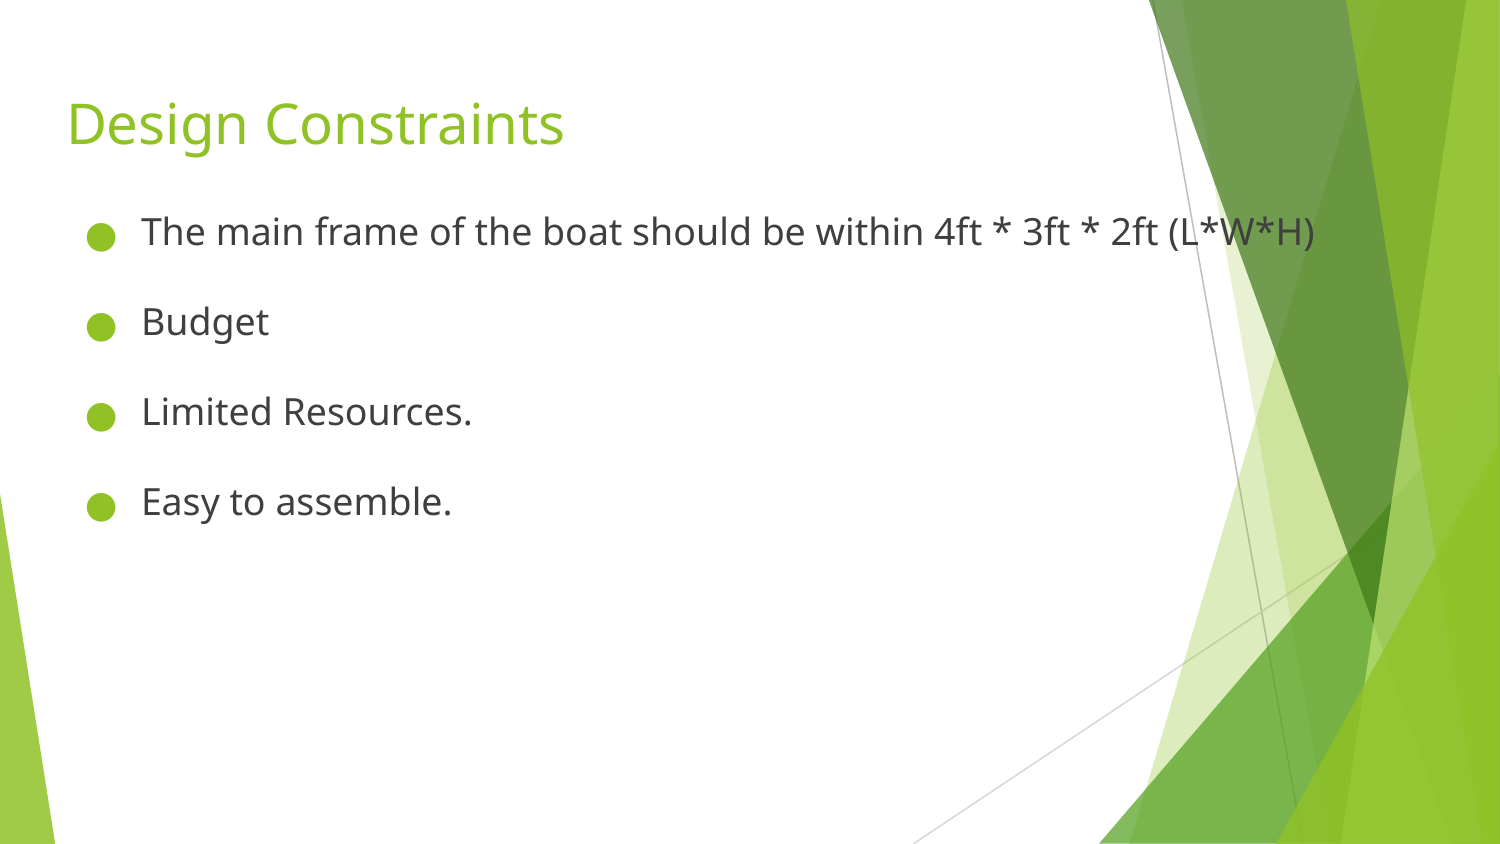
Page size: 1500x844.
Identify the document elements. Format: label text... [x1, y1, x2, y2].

list The main frame of the boat should be within 4ft * 3ft * 2ft (L*W*H) Budget Limited Resources. Easy to assemble. [51, 192, 1449, 831]
title Design Constraints [51, 72, 1449, 167]
